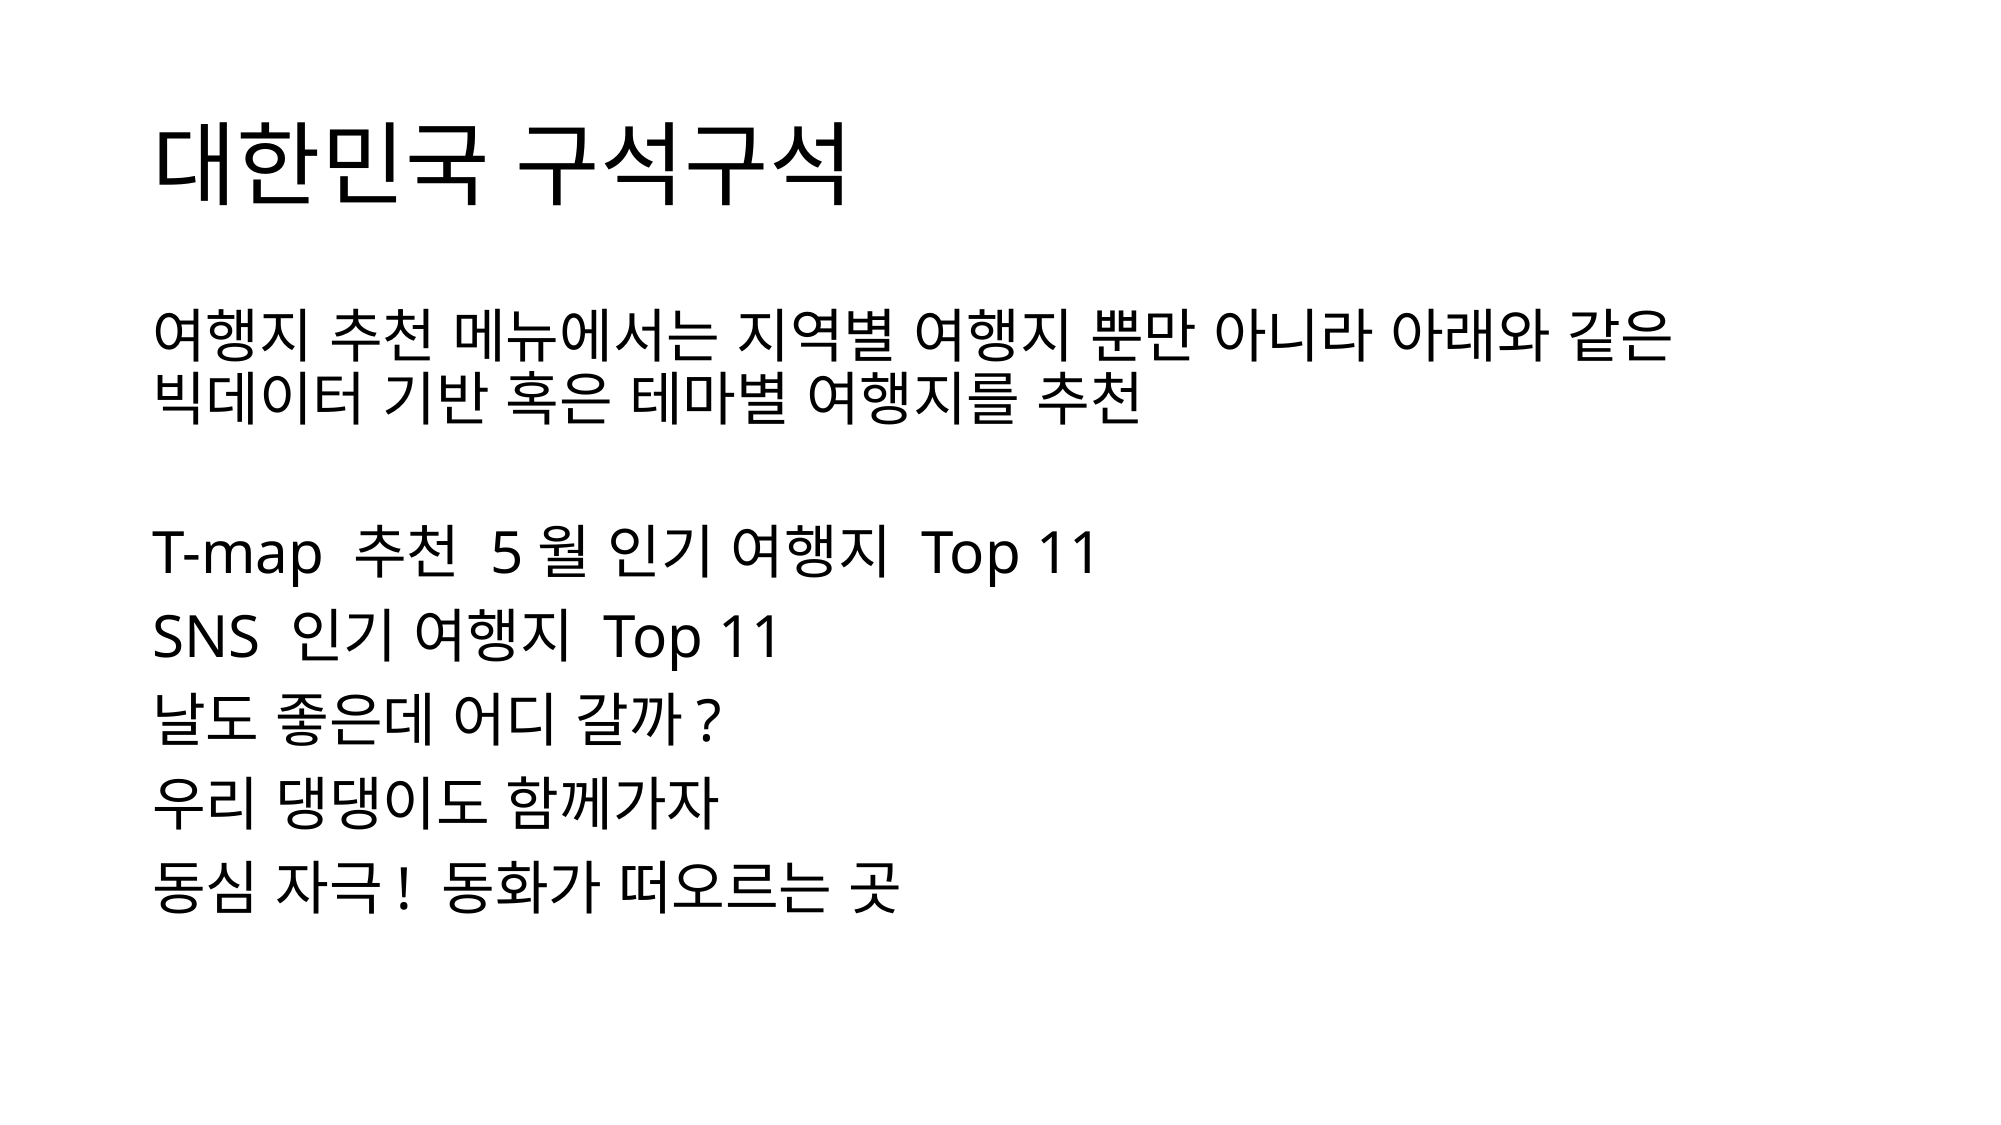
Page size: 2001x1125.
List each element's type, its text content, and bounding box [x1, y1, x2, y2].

title 대한민국 구석구석 [137, 59, 1863, 278]
list 여행지 추천 메뉴에서는 지역별 여행지 뿐만 아니라 아래와 같은 빅데이터 기반 혹은 테마별 여행지를 추천 T-map 추천 5월 인기 여행지 Top 11 SNS 인기 여행지 Top 11 날도 좋은데 어디 갈까? 우리 댕댕이도 함께가자 동심 자극! 동화가 떠오르는 곳 [137, 299, 1863, 1014]
